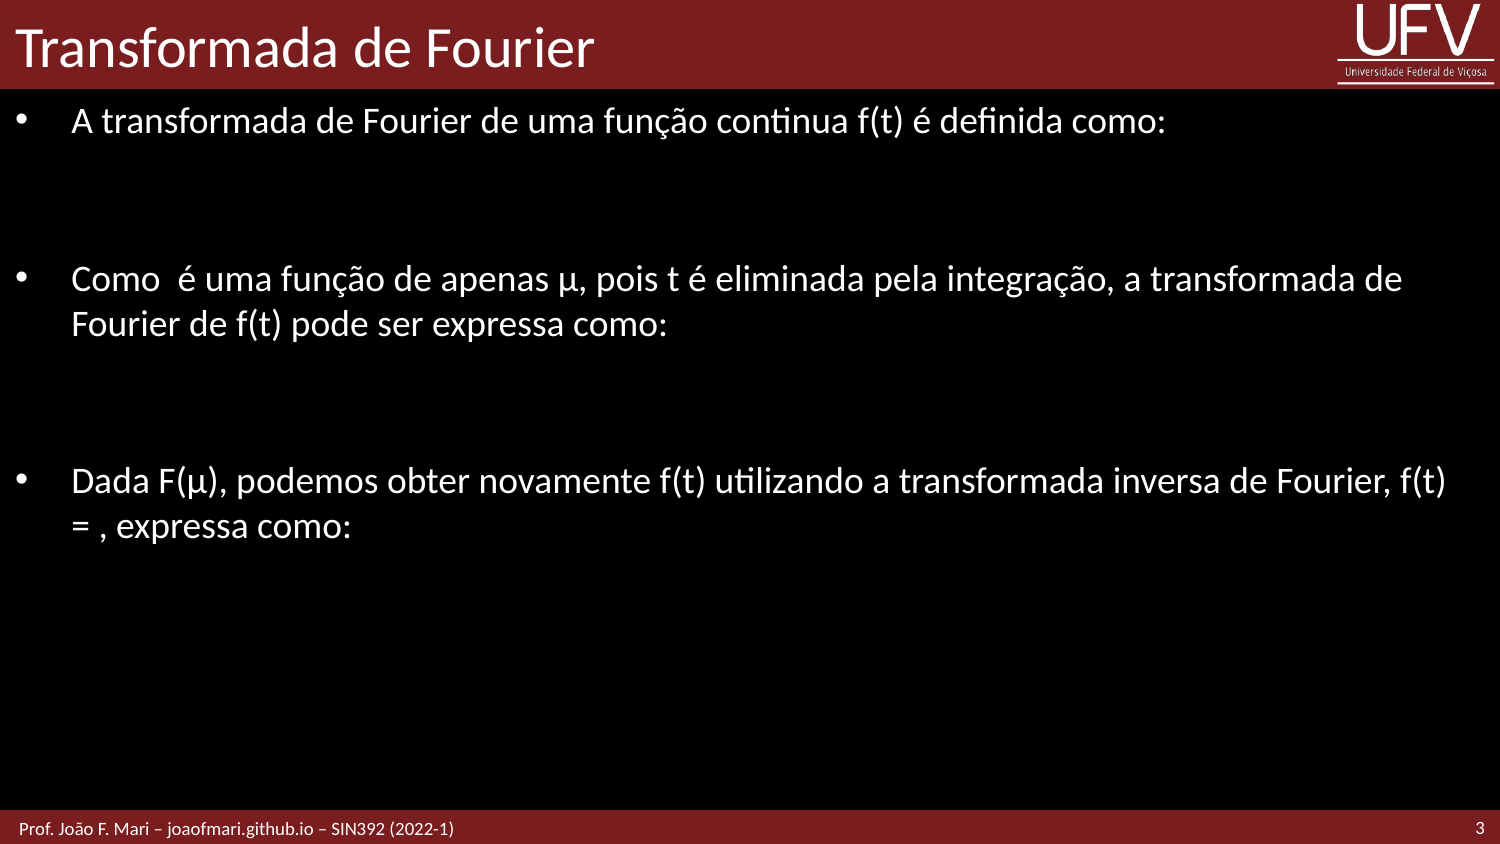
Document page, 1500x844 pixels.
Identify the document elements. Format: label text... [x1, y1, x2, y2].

slide_number 3 [1328, 811, 1500, 844]
footer Prof. João F. Mari – joaofmari.github.io – SIN392 (2022-1) [0, 812, 1034, 844]
title Transformada de Fourier [0, 0, 1500, 89]
